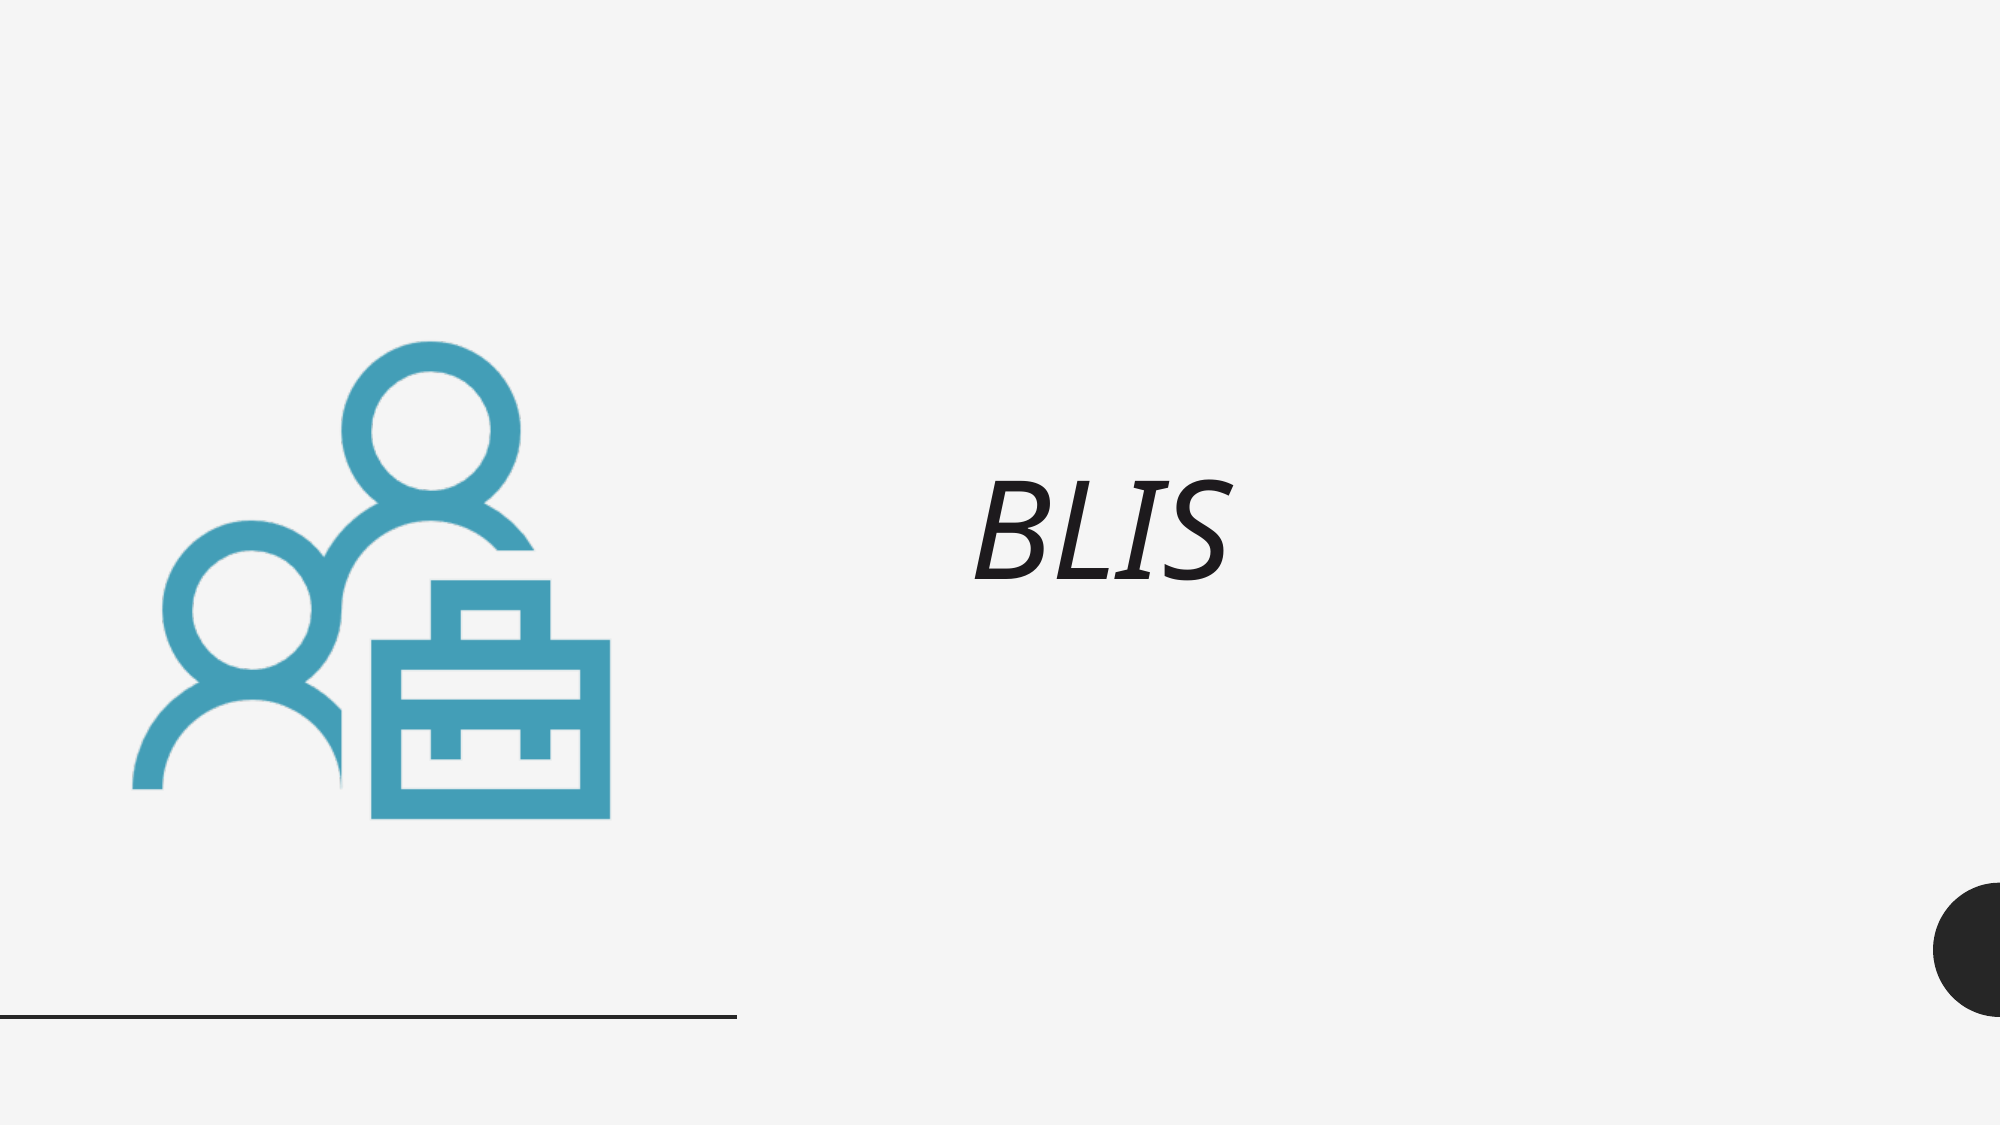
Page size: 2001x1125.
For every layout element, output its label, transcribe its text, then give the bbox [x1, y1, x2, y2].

picture [85, 294, 658, 868]
title BLIS [954, 187, 1887, 888]
